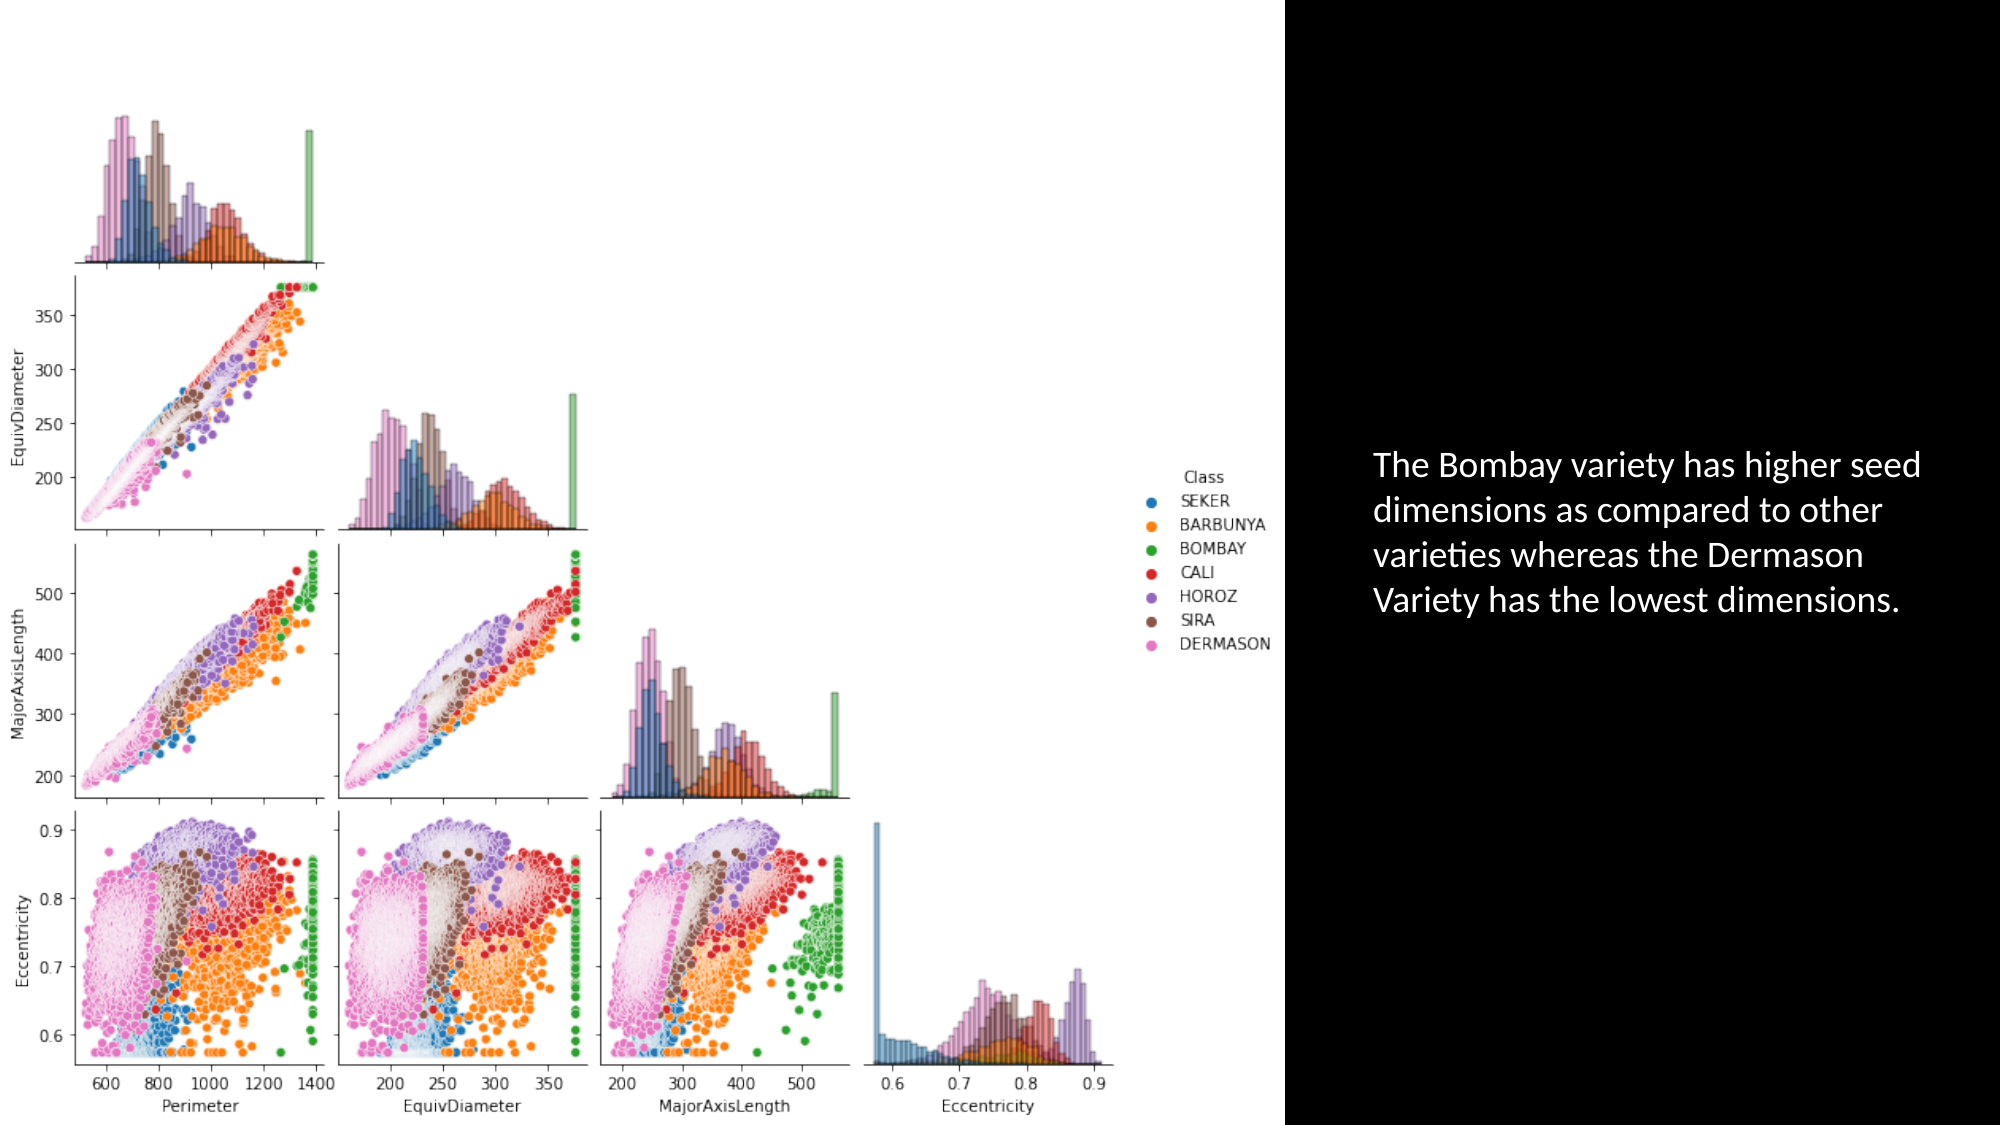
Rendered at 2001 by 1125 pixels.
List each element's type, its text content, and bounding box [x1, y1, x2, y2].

picture [0, 0, 1286, 1125]
text_box The Bombay variety has higher seed dimensions as compared to other varieties whereas the Dermason Variety has the lowest dimensions. [1358, 433, 1957, 628]
